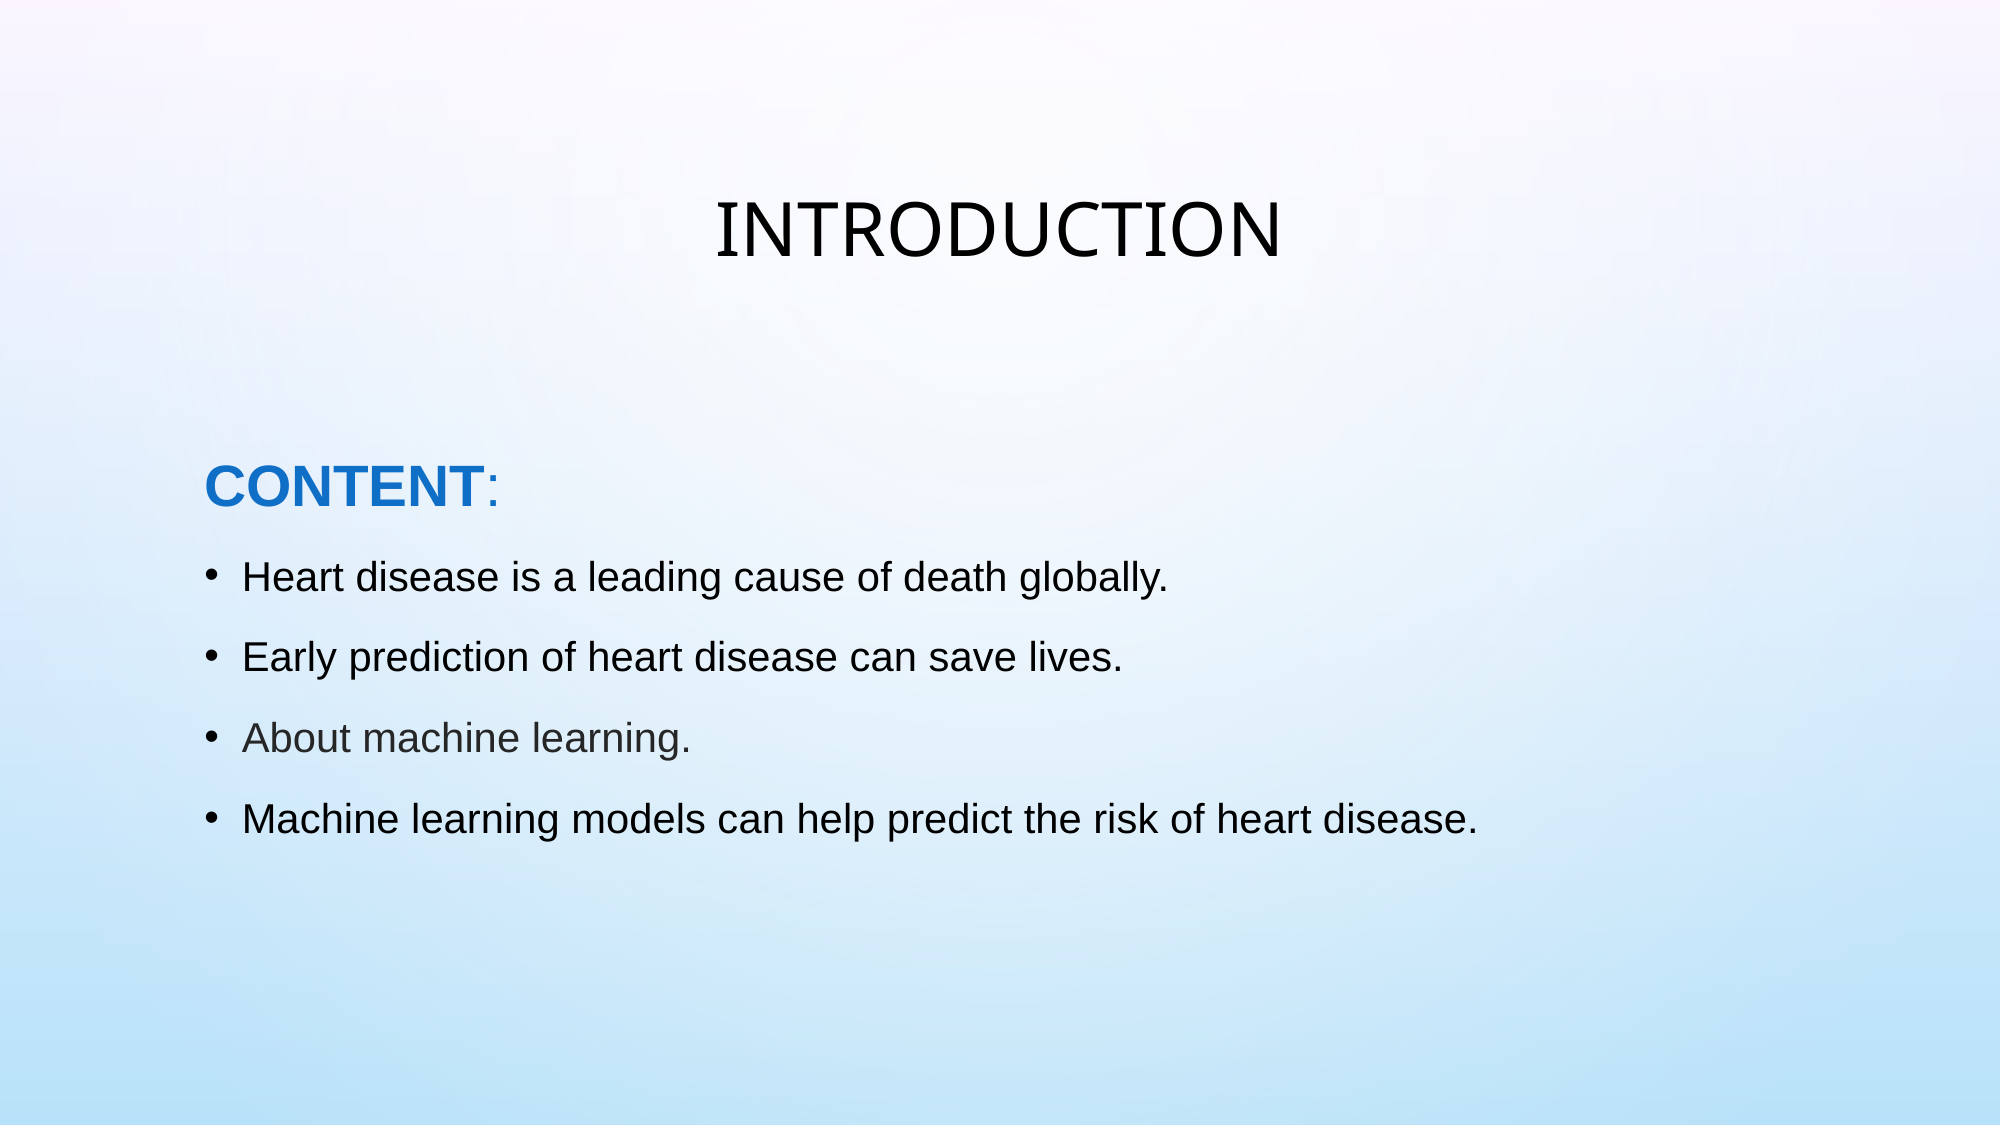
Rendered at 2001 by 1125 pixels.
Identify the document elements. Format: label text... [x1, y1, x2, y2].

title Introduction [149, 101, 1851, 364]
list Content: Heart disease is a leading cause of death globally. Early prediction of heart disease can save lives. About machine learning. Machine learning models can help predict the risk of heart disease. [189, 427, 1638, 988]
title Model Training and Evaluation [0, 26, 2000, 1116]
